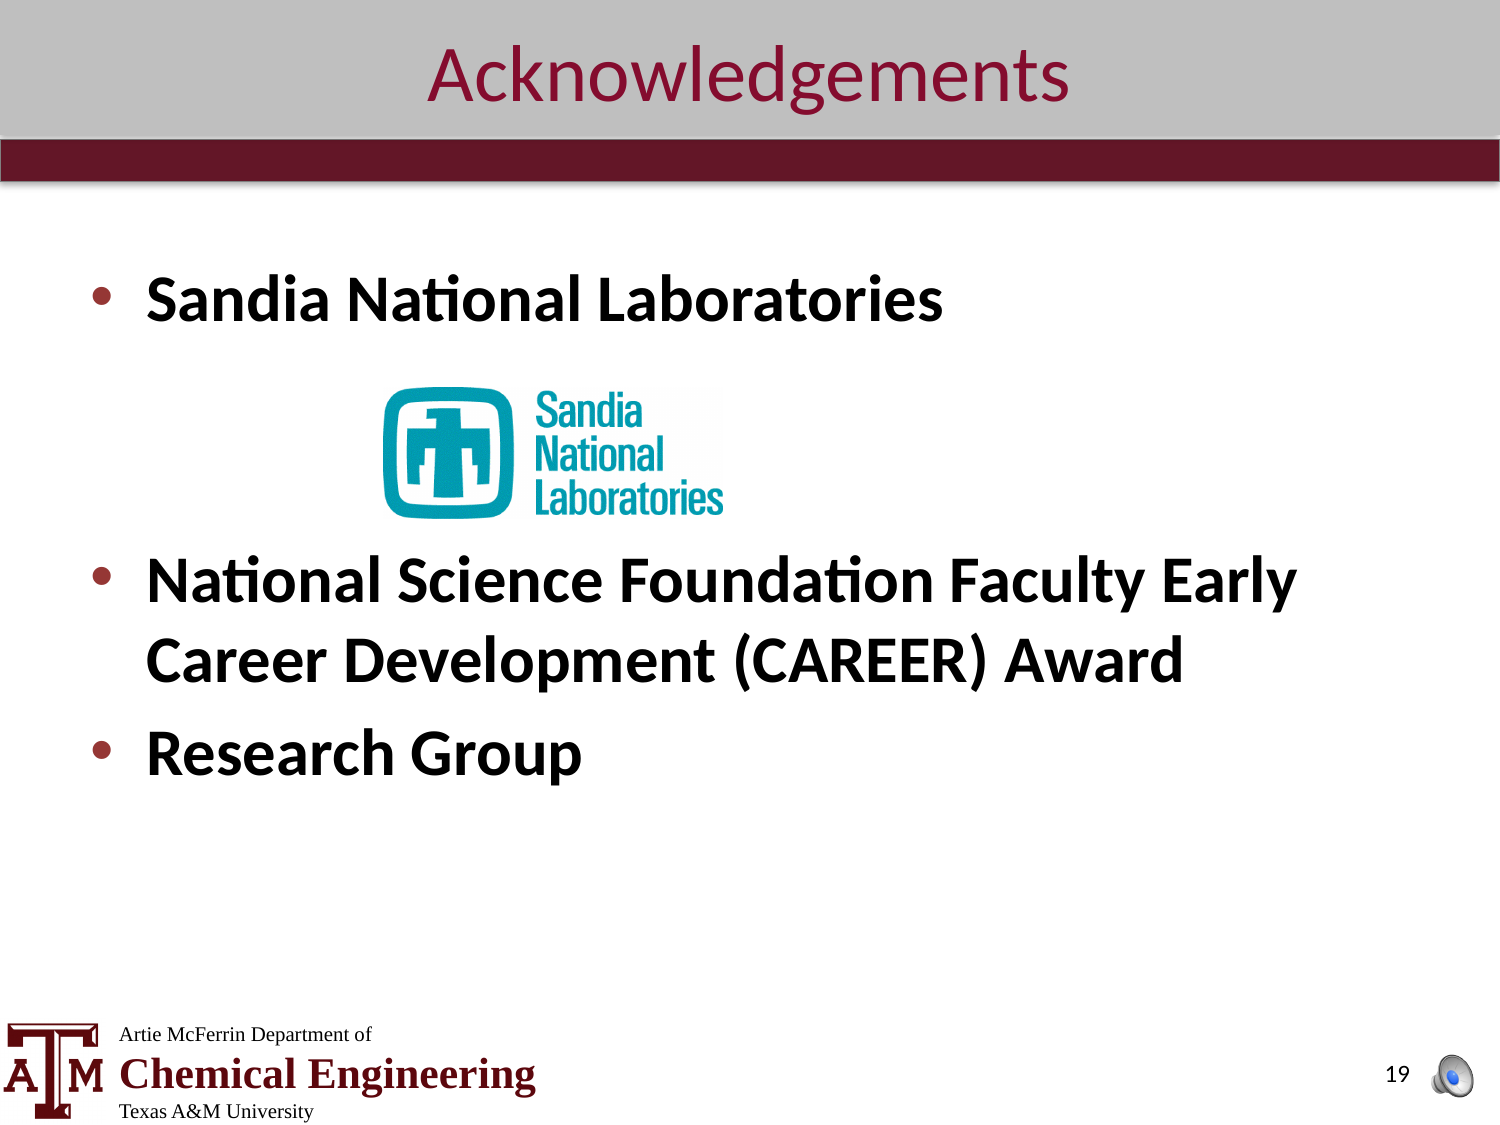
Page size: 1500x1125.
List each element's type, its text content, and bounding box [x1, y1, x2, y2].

list Sandia National Laboratories National Science Foundation Faculty Early Career Development (CAREER) Award Research Group [75, 247, 1425, 990]
slide_number 19 [1074, 1042, 1425, 1103]
picture [1429, 1054, 1476, 1101]
picture [0, 1018, 106, 1124]
title Acknowledgements [75, 13, 1425, 126]
picture [383, 387, 723, 519]
